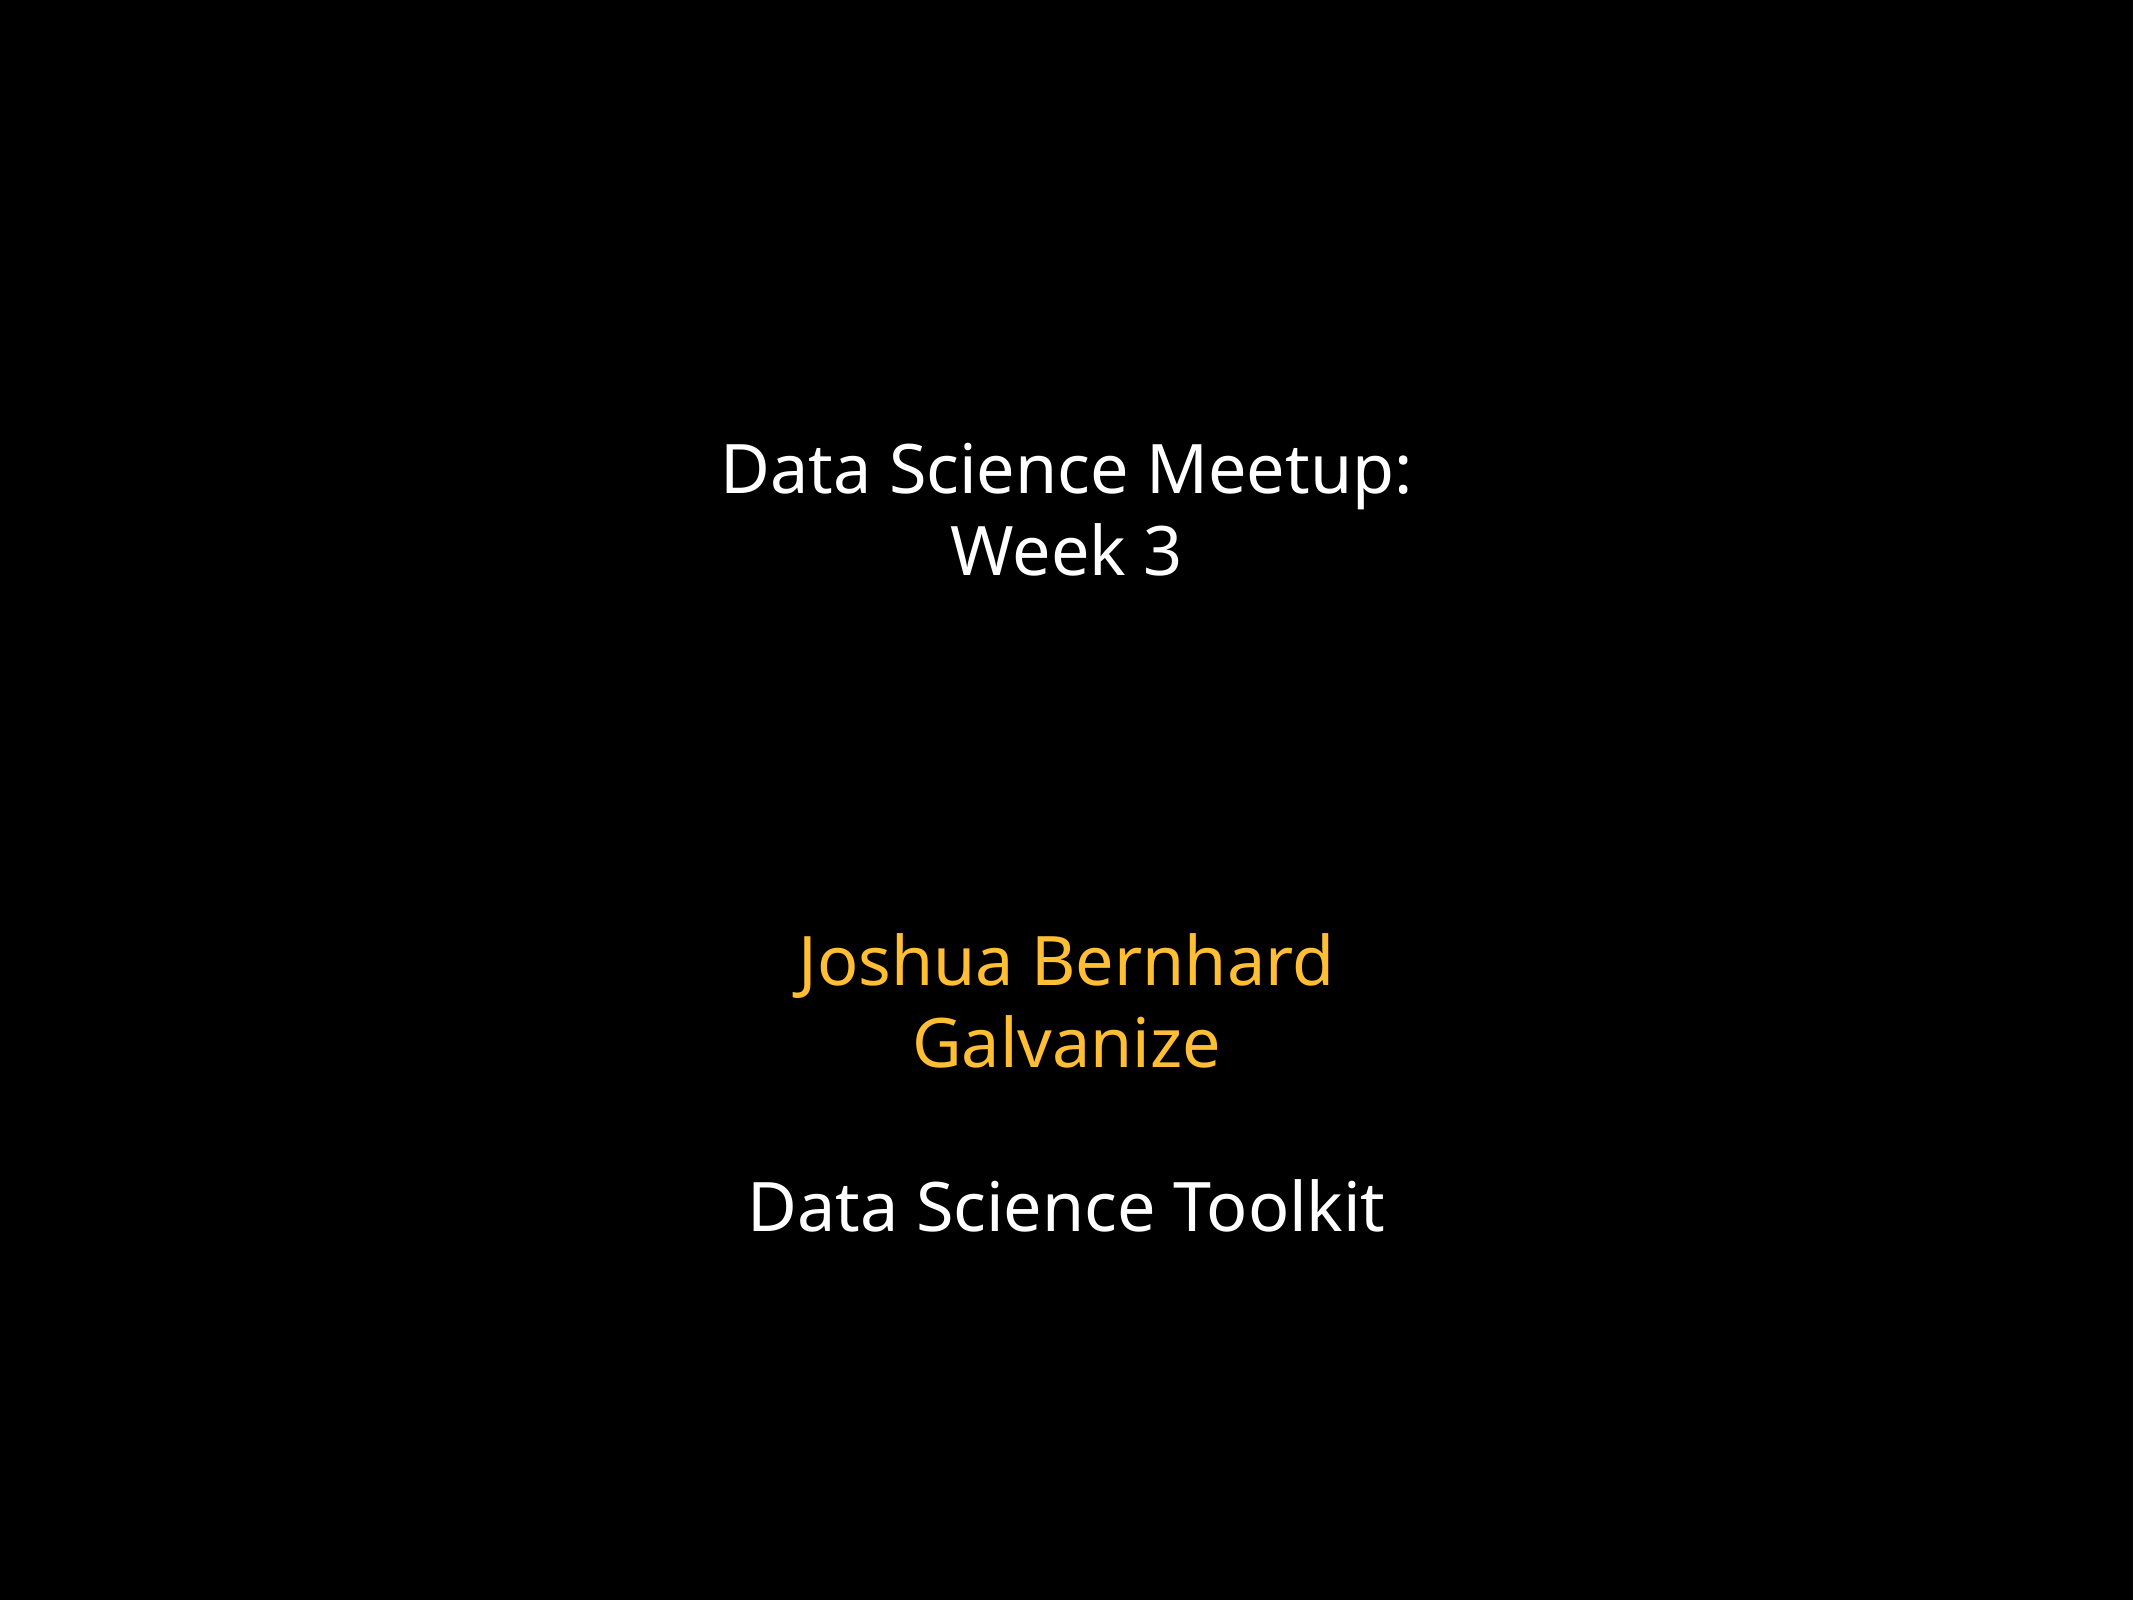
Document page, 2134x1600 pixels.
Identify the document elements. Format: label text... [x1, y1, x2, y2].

title Data Science Meetup: Week 3 Joshua Bernhard Galvanize Data Science Toolkit [207, 378, 1926, 1246]
